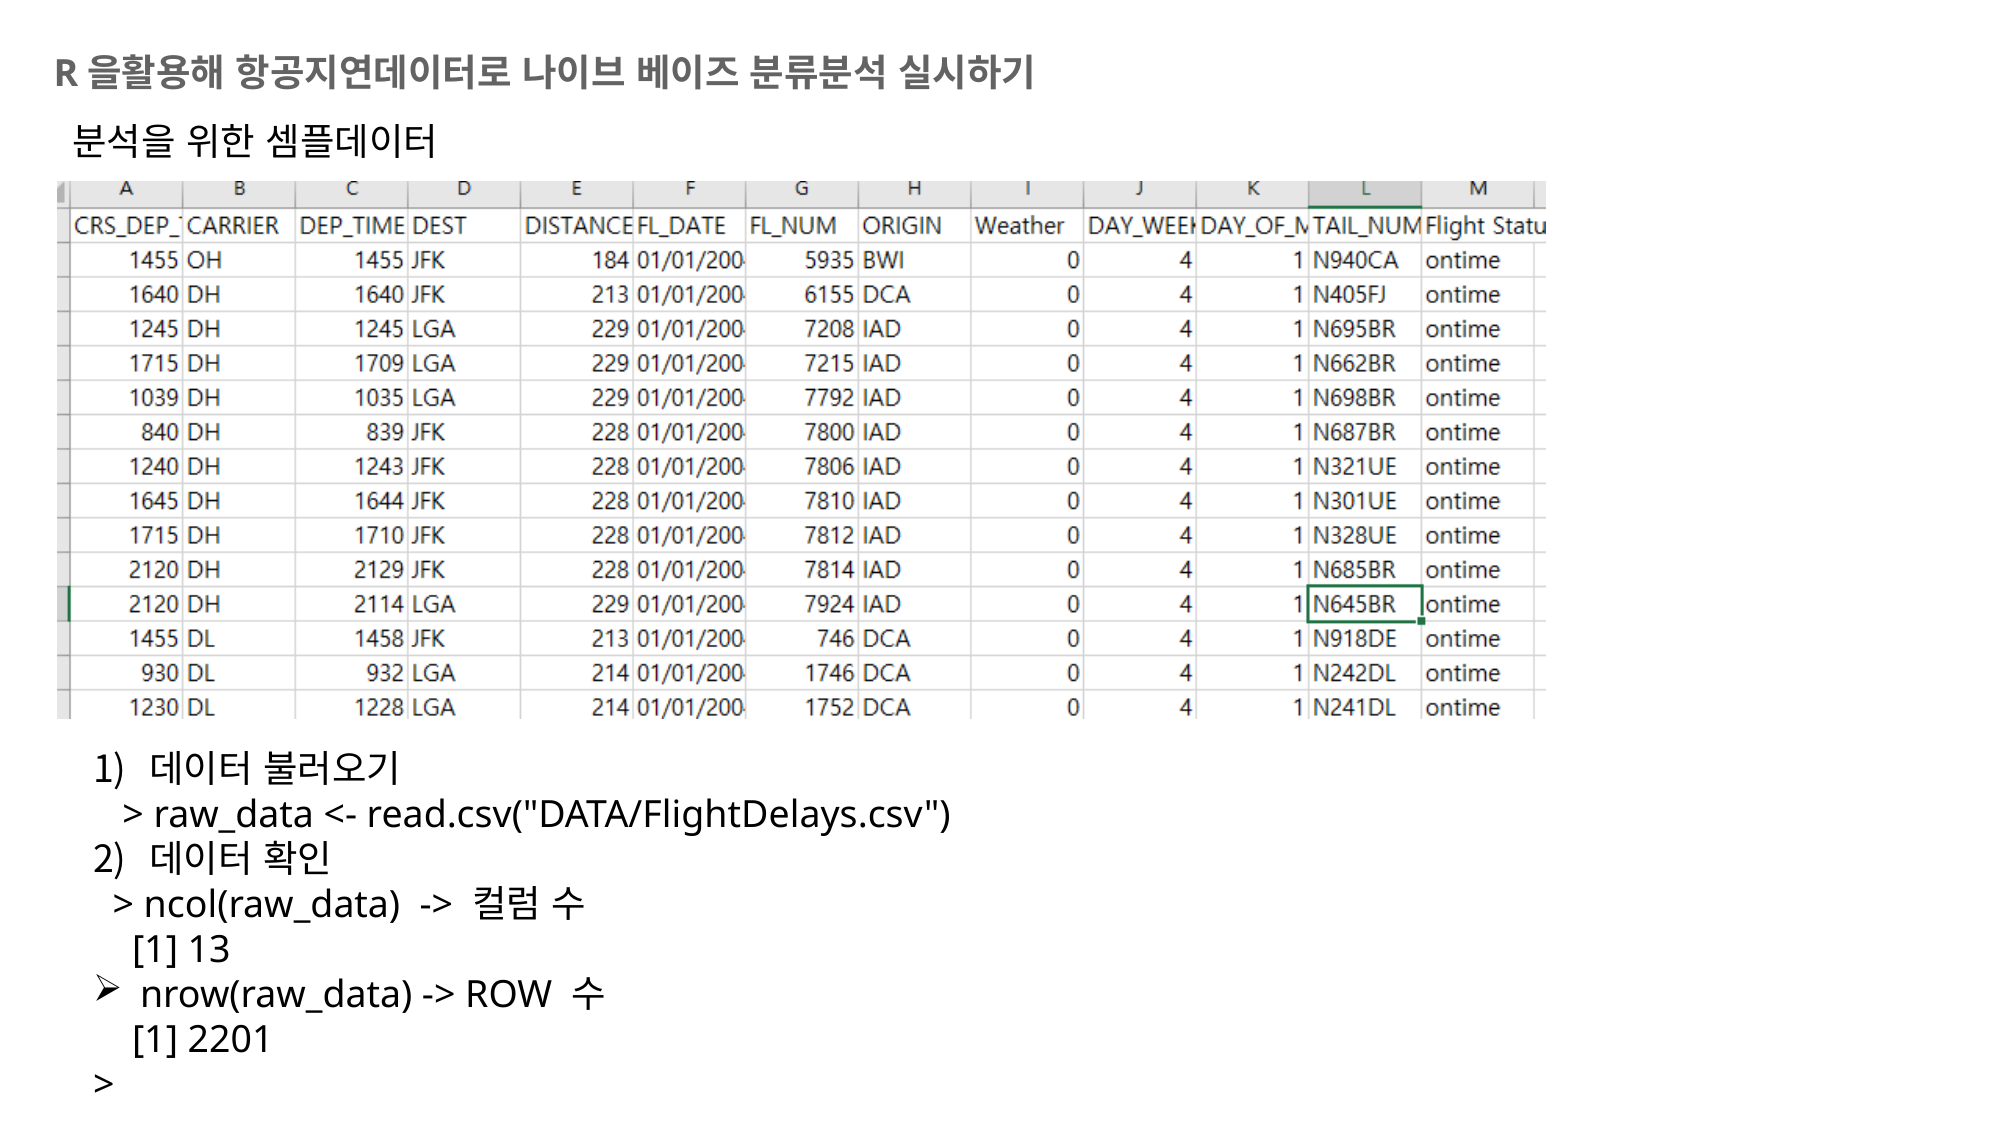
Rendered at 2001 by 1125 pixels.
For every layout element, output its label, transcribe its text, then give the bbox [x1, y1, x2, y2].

text_box 분석을 위한 셈플데이터 [57, 110, 1266, 171]
picture [57, 181, 1546, 719]
text_box 데이터 불러오기 > raw_data <- read.csv("DATA/FlightDelays.csv") 데이터 확인 > ncol(raw_data) -> 컬럼 수 [1] 13 nrow(raw_data) -> ROW 수 [1] 2201 > [78, 737, 1286, 1113]
text_box R을활용해 항공지연데이터로 나이브 베이즈 분류분석 실시하기 [38, 41, 1247, 102]
